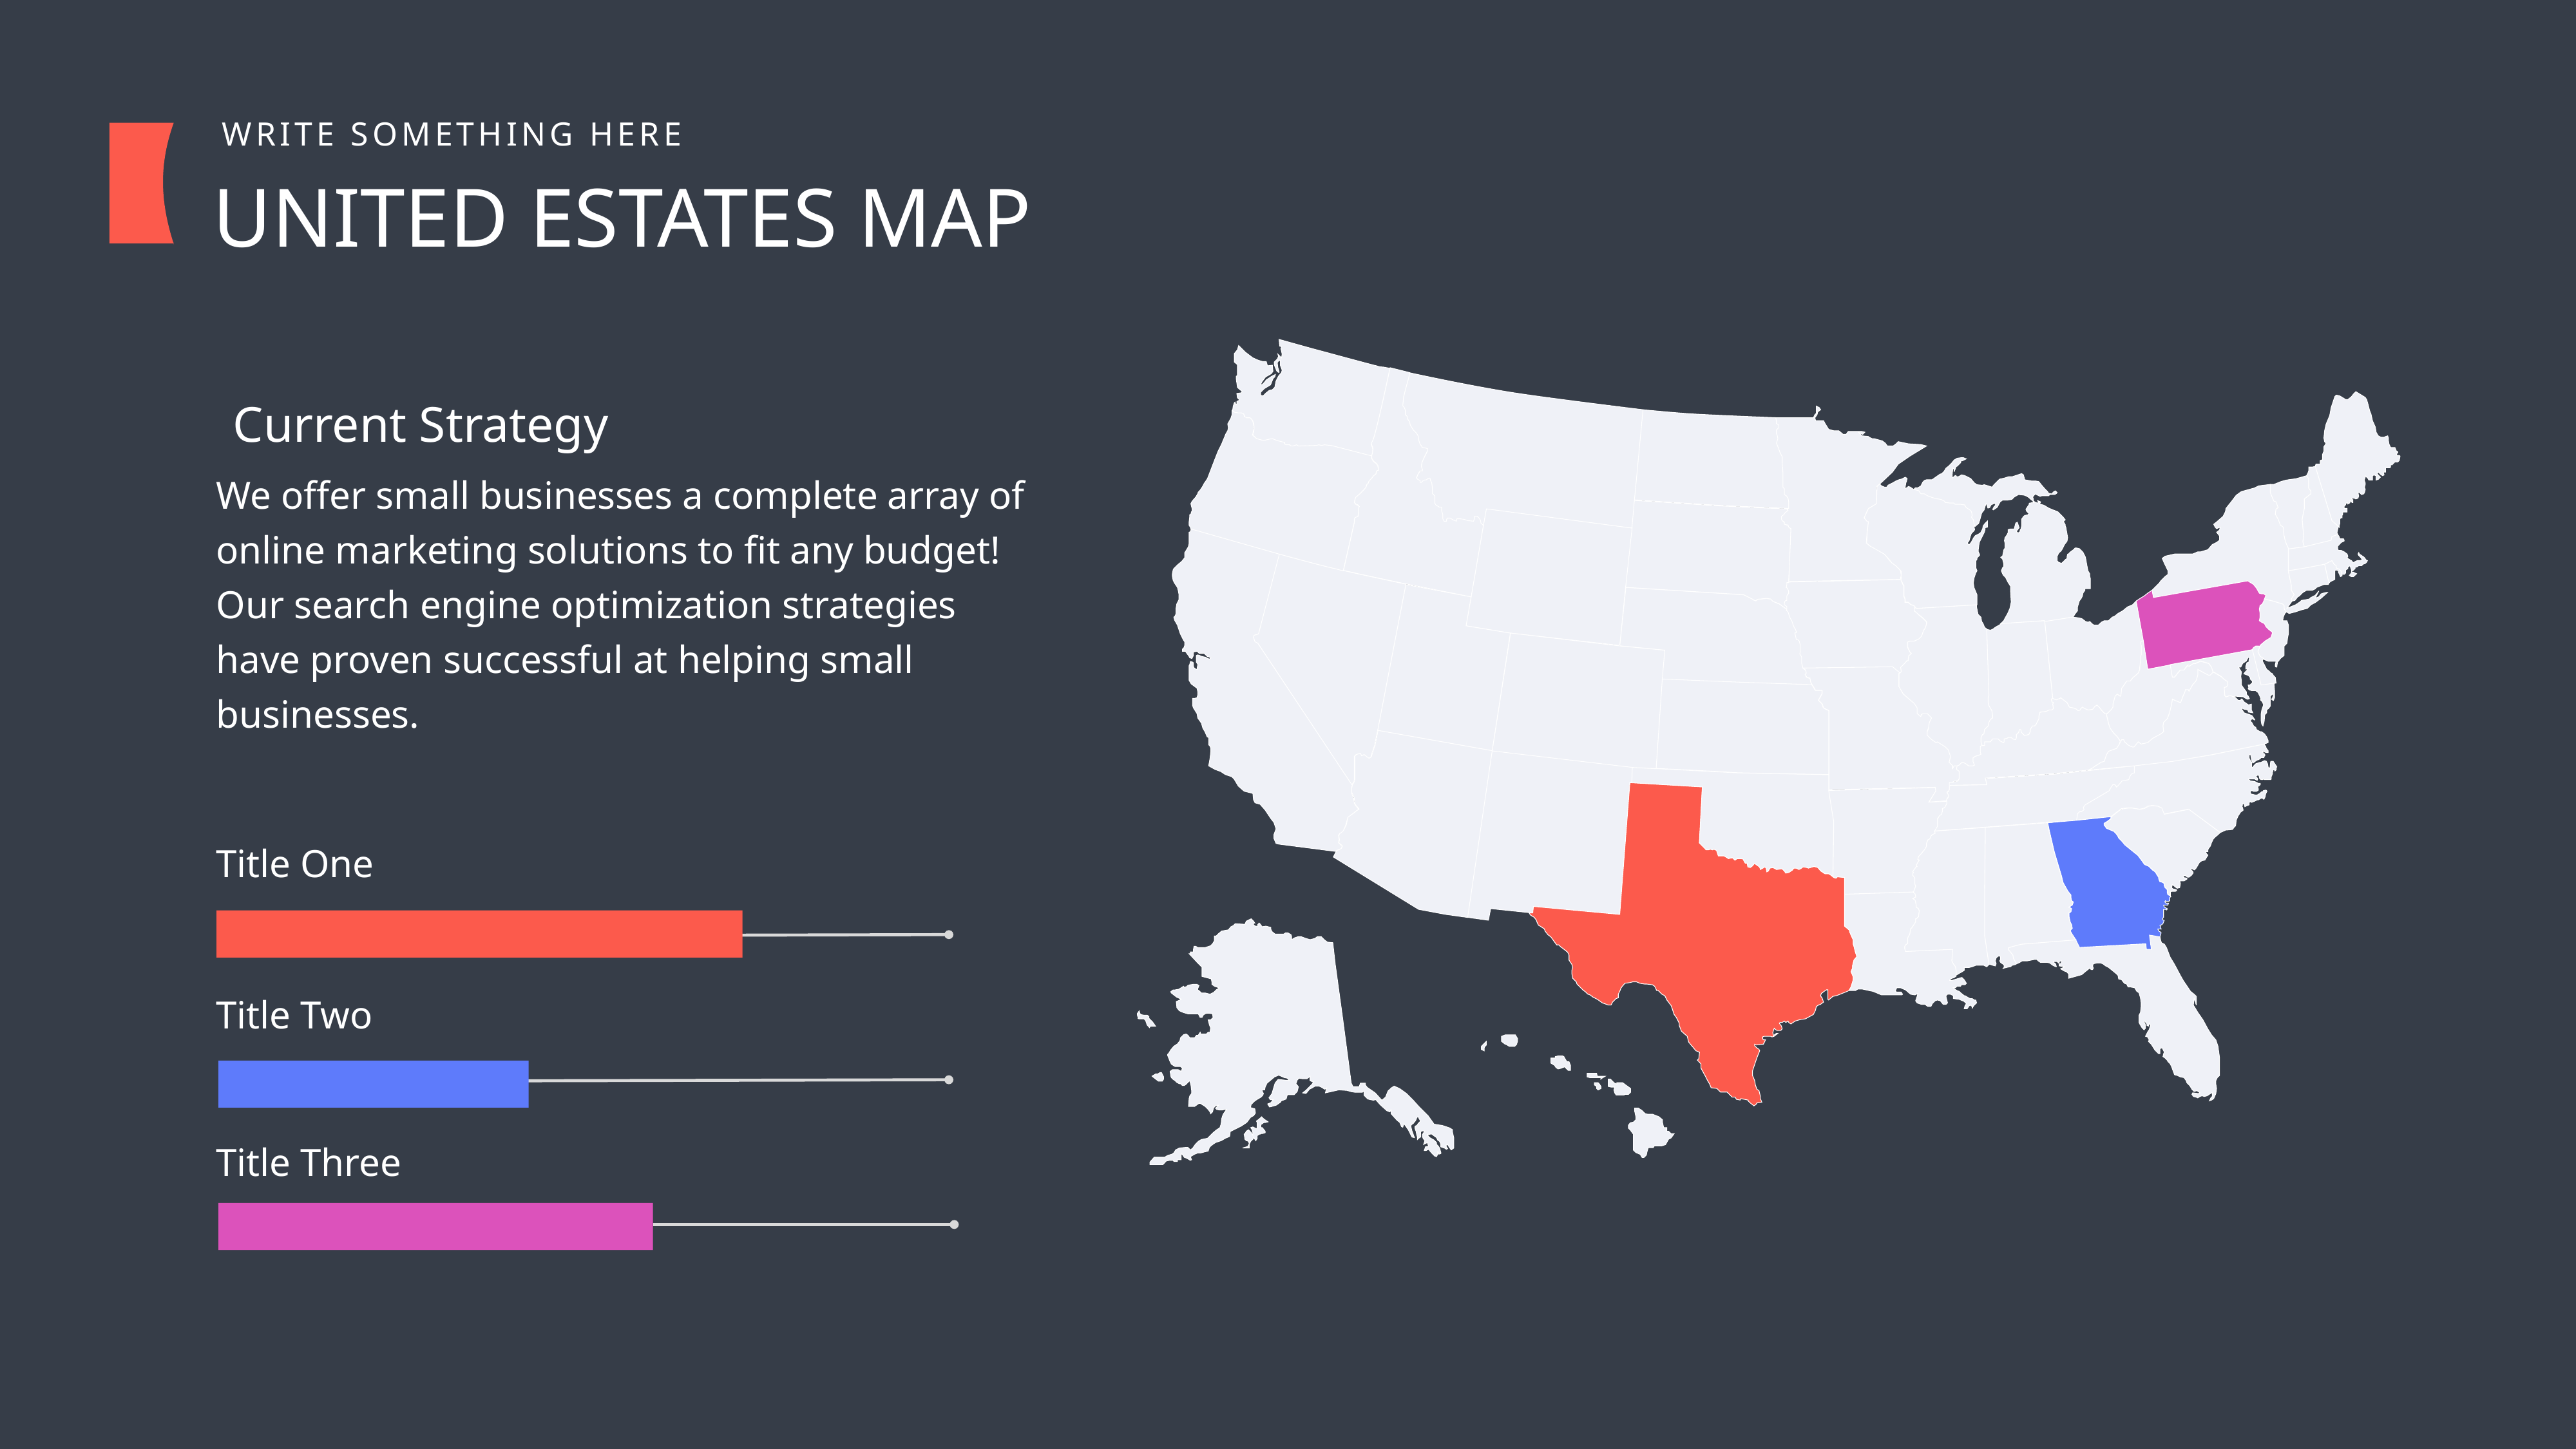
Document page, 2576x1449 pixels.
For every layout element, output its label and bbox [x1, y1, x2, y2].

text_box [108, 122, 175, 245]
text_box [193, 816, 955, 1250]
text_box [203, 109, 1600, 269]
text_box [1137, 339, 2400, 1165]
text_box [206, 388, 1042, 683]
